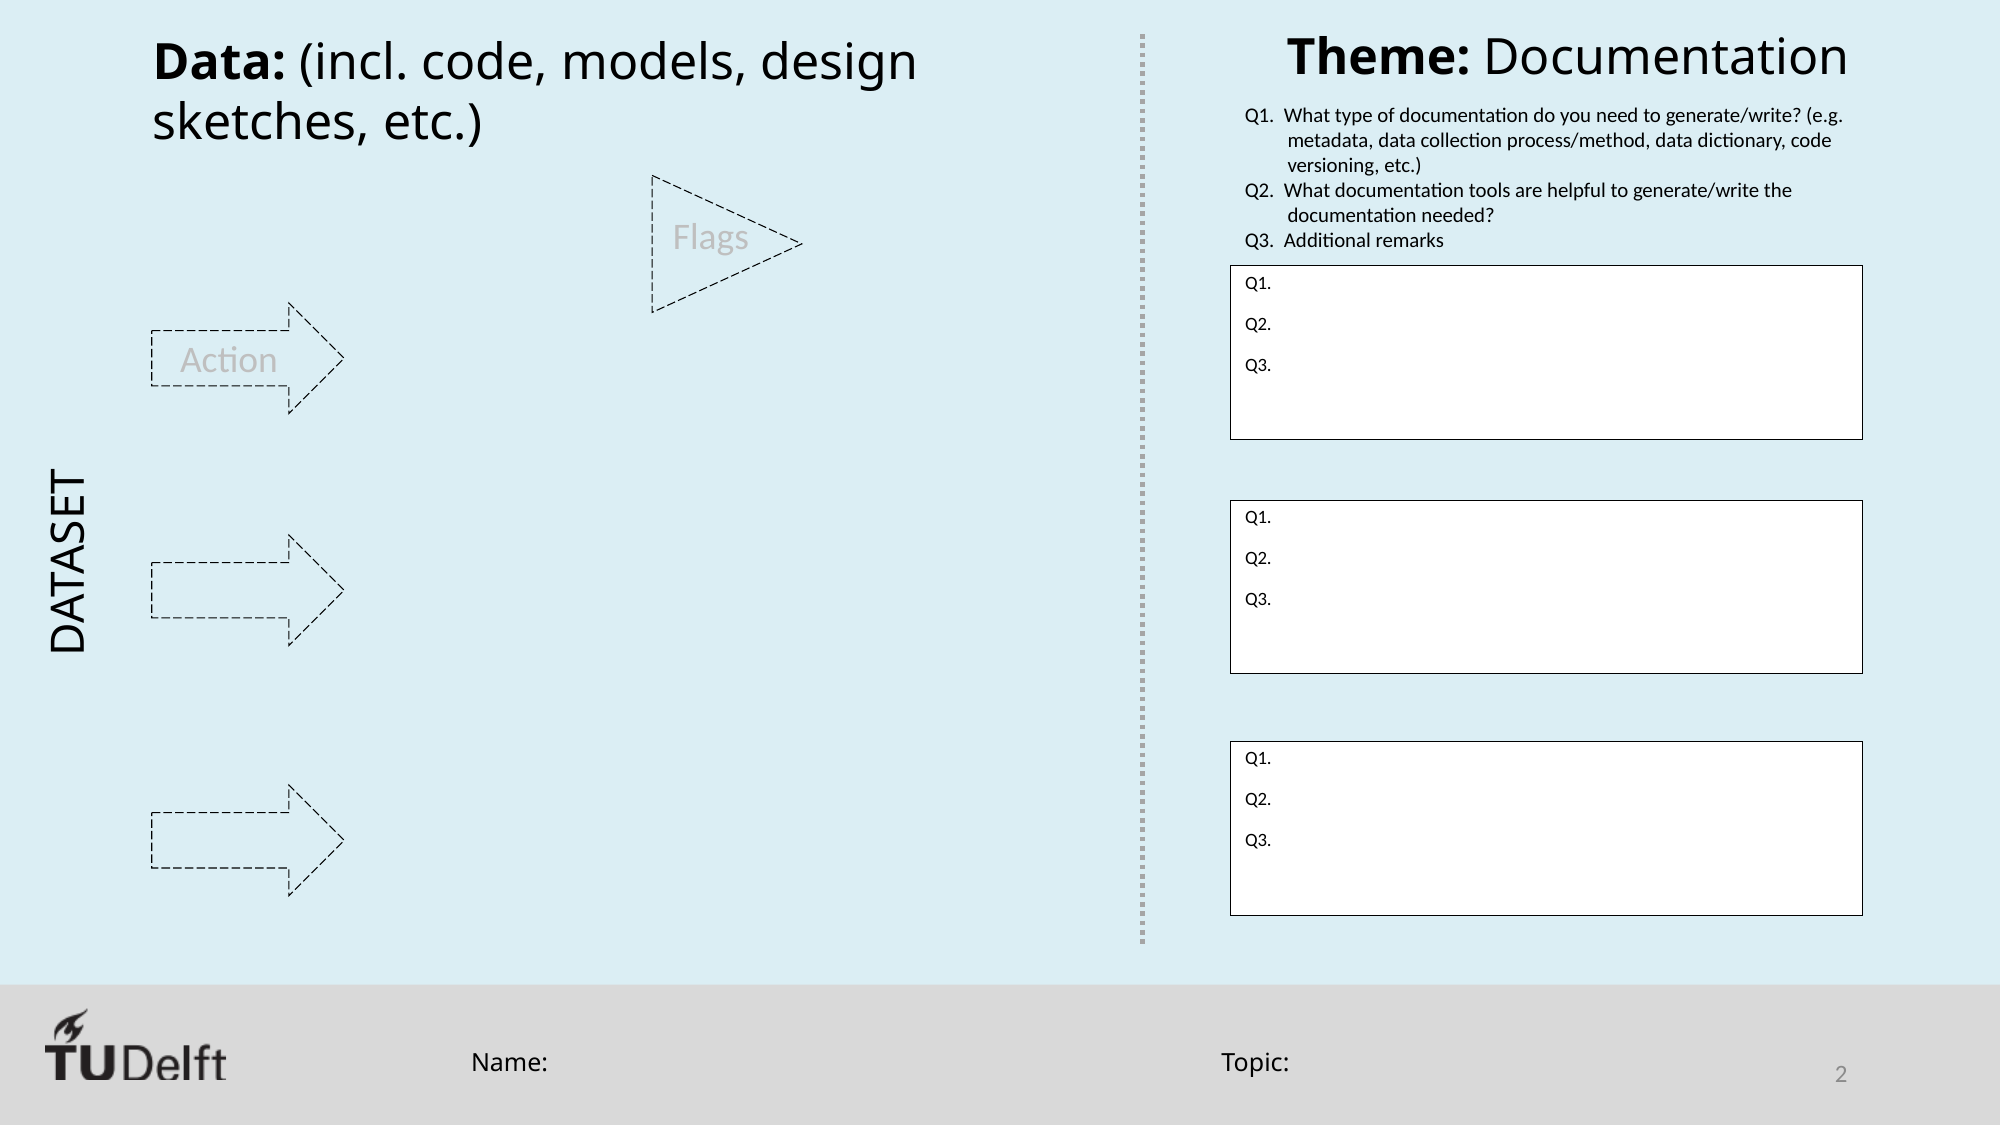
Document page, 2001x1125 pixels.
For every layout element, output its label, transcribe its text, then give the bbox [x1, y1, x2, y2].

text_box Topic: [1206, 1042, 1882, 1108]
list Q1. Q2. Q3. [1230, 265, 1863, 440]
text_box Name: [455, 1042, 1131, 1108]
list Q1. Q2. Q3. [1230, 741, 1863, 916]
list Q1. Q2. Q3. [1230, 500, 1863, 674]
